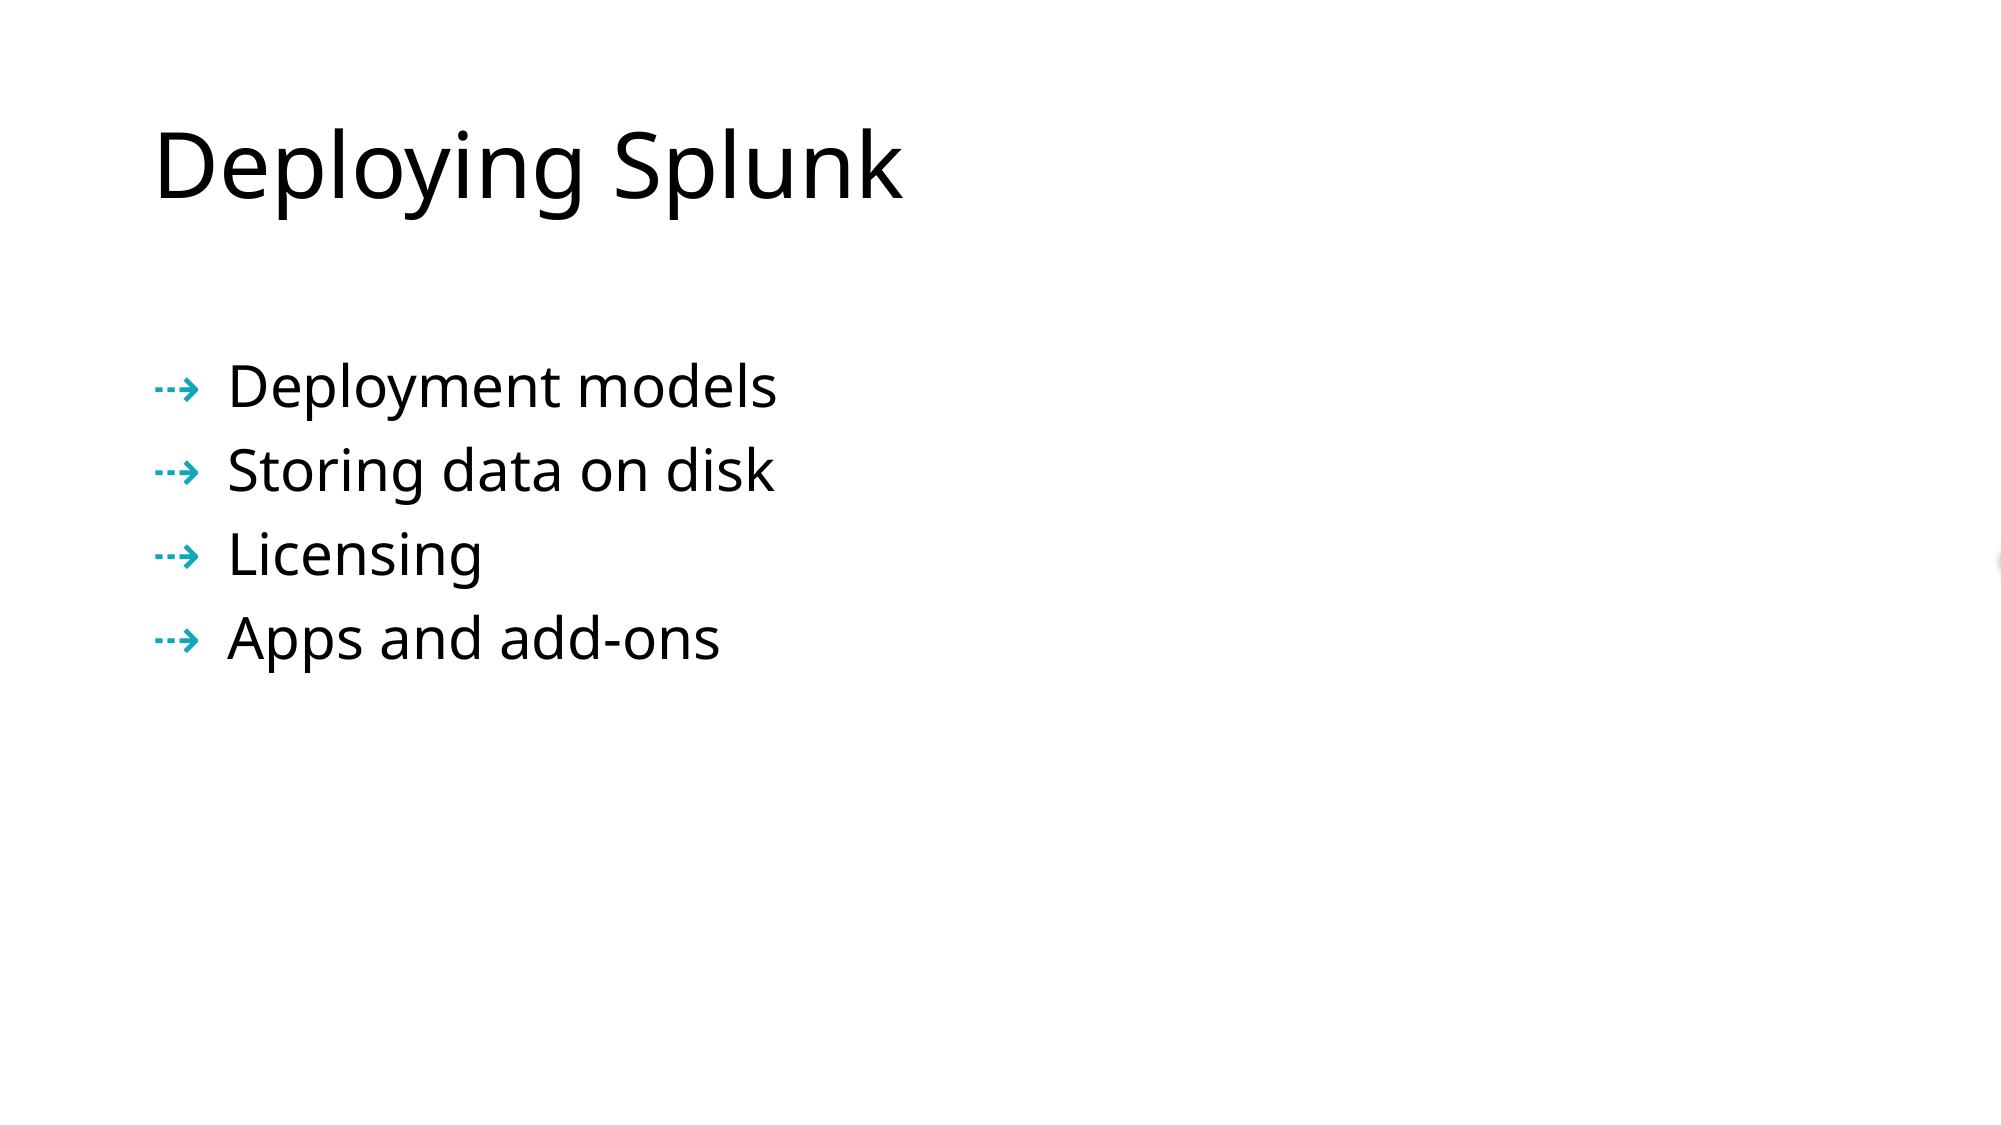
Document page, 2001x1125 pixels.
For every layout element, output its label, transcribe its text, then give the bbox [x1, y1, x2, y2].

list Deployment models Storing data on disk Licensing Apps and add-ons [137, 350, 1000, 1066]
title Deploying Splunk [137, 59, 1863, 278]
